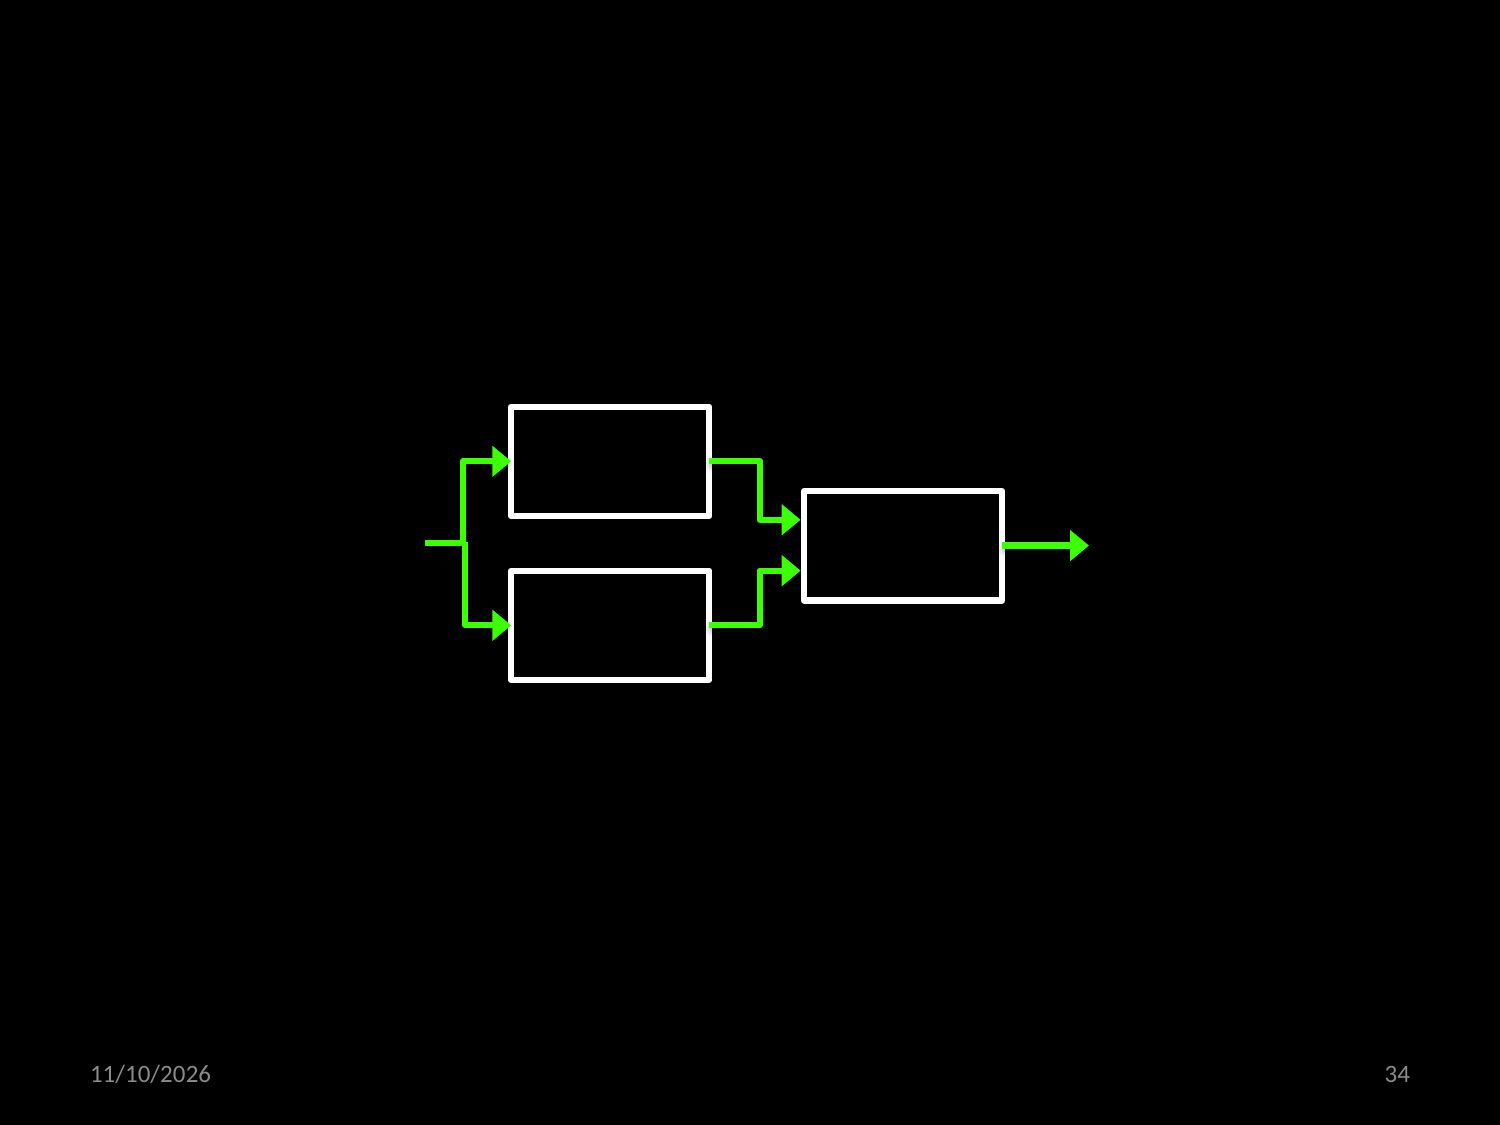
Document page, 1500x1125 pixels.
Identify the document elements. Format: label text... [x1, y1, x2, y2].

text_box [803, 490, 1003, 601]
text_box [510, 406, 710, 517]
text_box [510, 570, 710, 681]
slide_number 34 [1074, 1042, 1425, 1103]
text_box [449, 563, 530, 608]
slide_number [75, 1042, 425, 1103]
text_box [709, 461, 801, 521]
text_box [709, 570, 801, 626]
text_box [424, 461, 512, 544]
